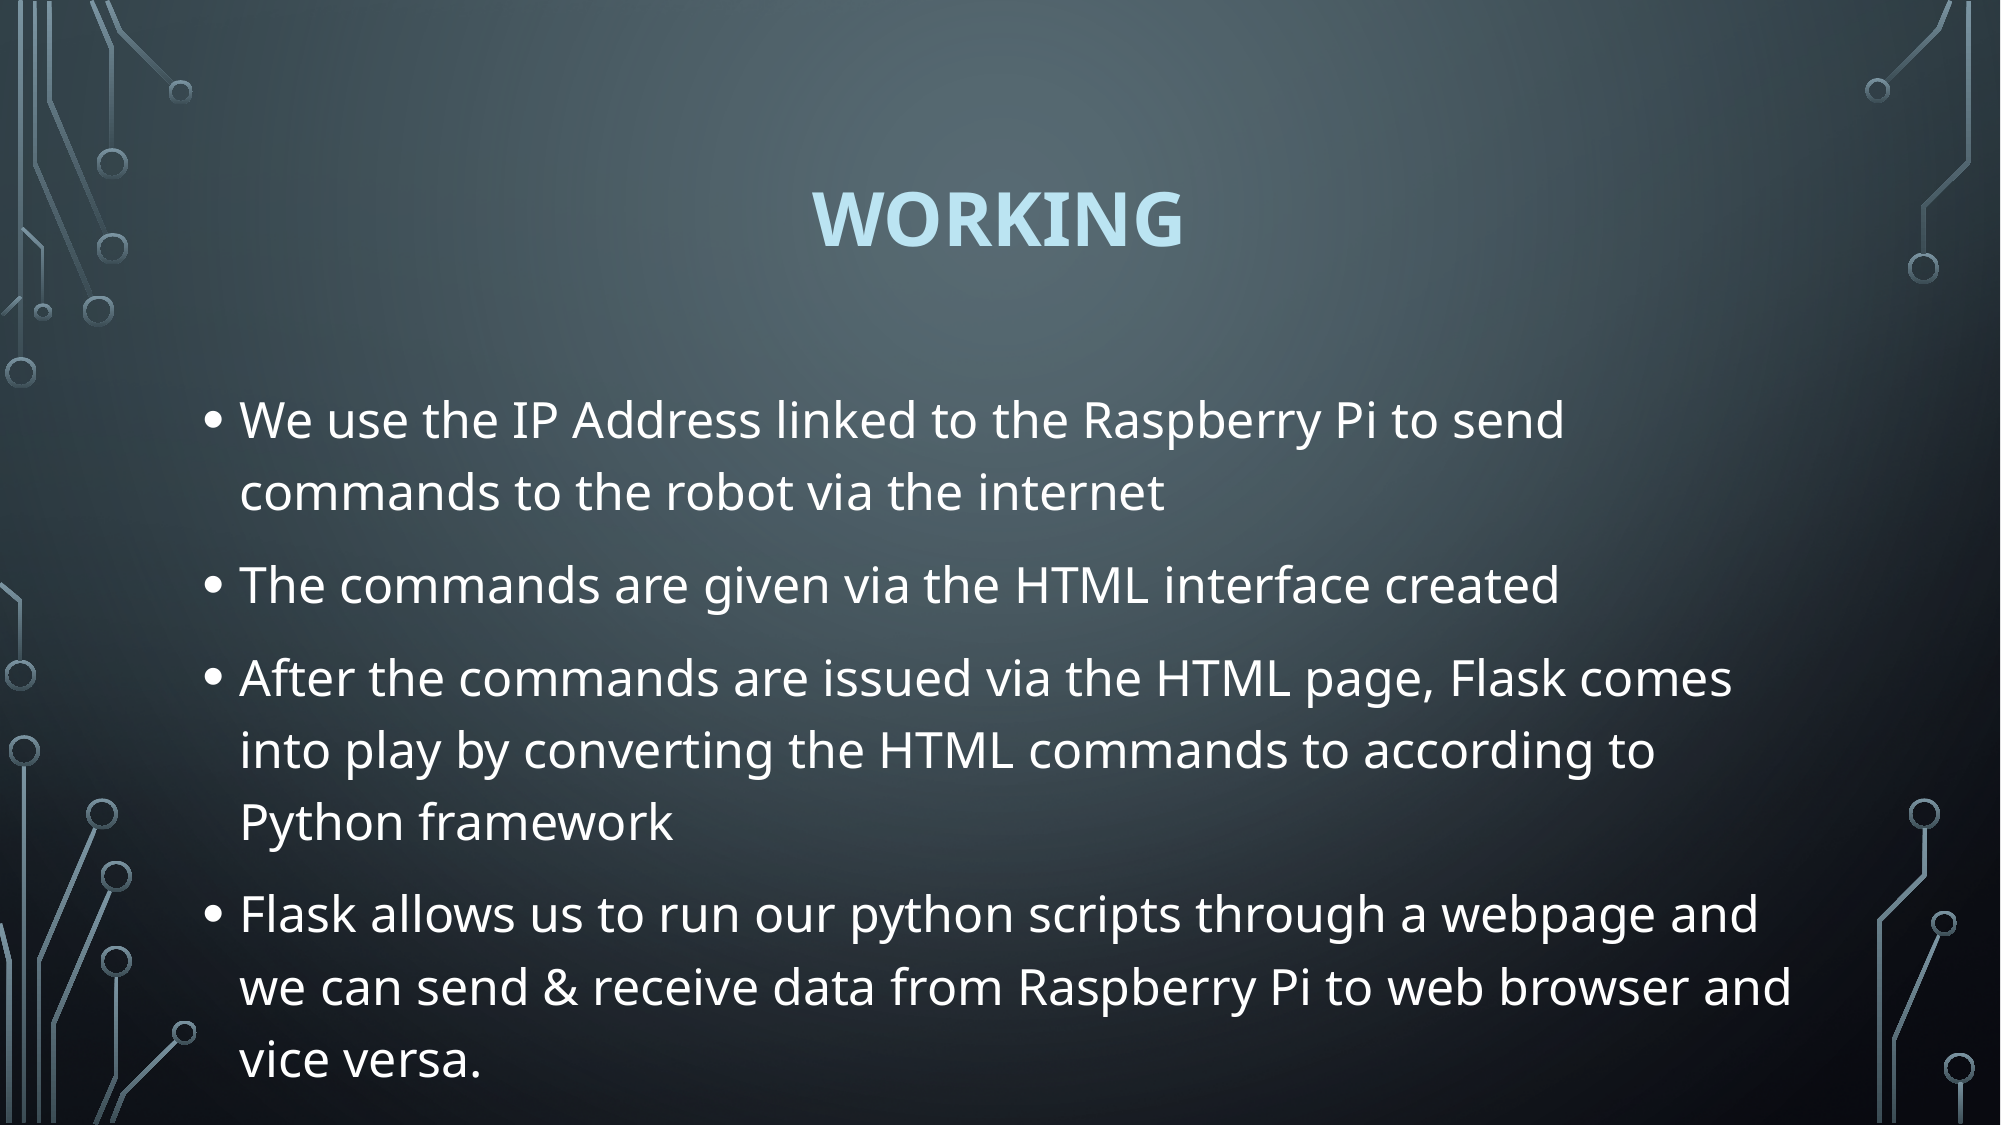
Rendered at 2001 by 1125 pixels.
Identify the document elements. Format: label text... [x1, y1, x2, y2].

list We use the IP Address linked to the Raspberry Pi to send commands to the robot via the internet The commands are given via the HTML interface created After the commands are issued via the HTML page, Flask comes into play by converting the HTML commands to according to Python framework Flask allows us to run our python scripts through a webpage and we can send & receive data from Raspberry Pi to web browser and vice versa. [187, 369, 1813, 950]
title WORKING [187, 101, 1813, 344]
